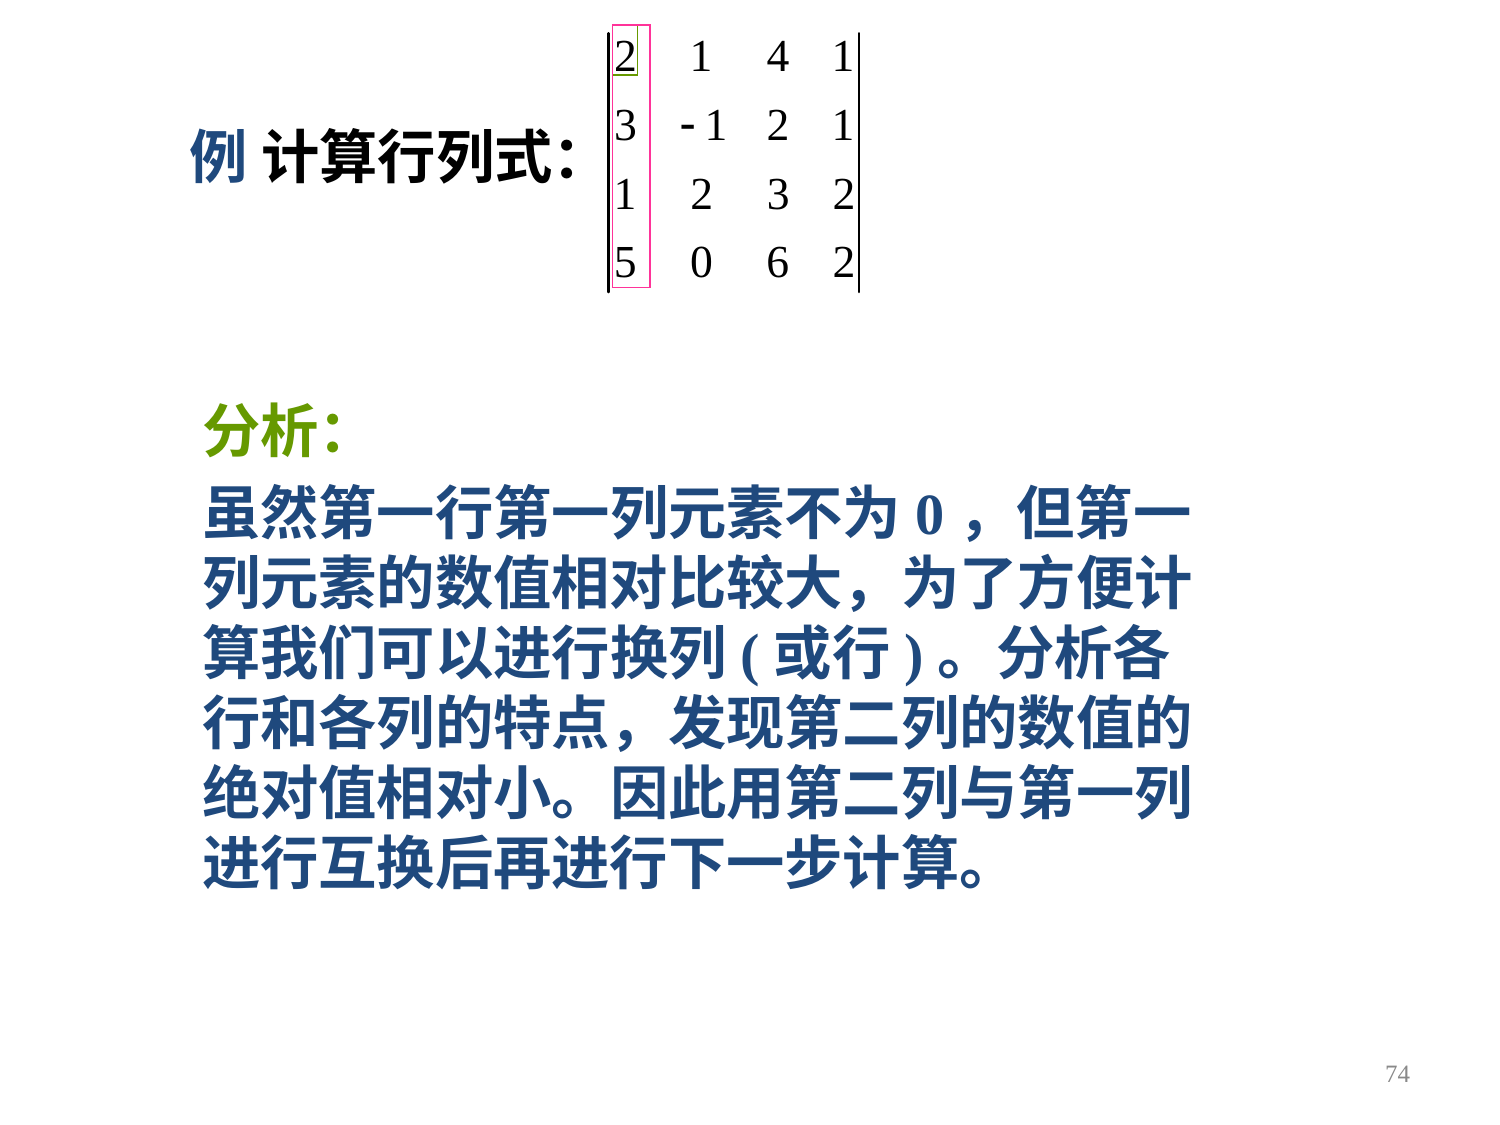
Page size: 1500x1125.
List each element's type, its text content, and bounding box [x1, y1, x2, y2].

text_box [599, 24, 871, 301]
text_box 虽然第一行第一列元素不为0，但第一 列元素的数值相对比较大，为了方便计 算我们可以进行换列(或行)。分析各行和各列的特点，发现第二列的数值的绝对值相对小。因此用第二列与第一列进行互换后再进行下一步计算。 [187, 468, 1243, 904]
text_box 分析： [187, 387, 364, 468]
text_box 例 计算行列式： [174, 112, 594, 198]
slide_number 74 [1074, 1042, 1425, 1103]
